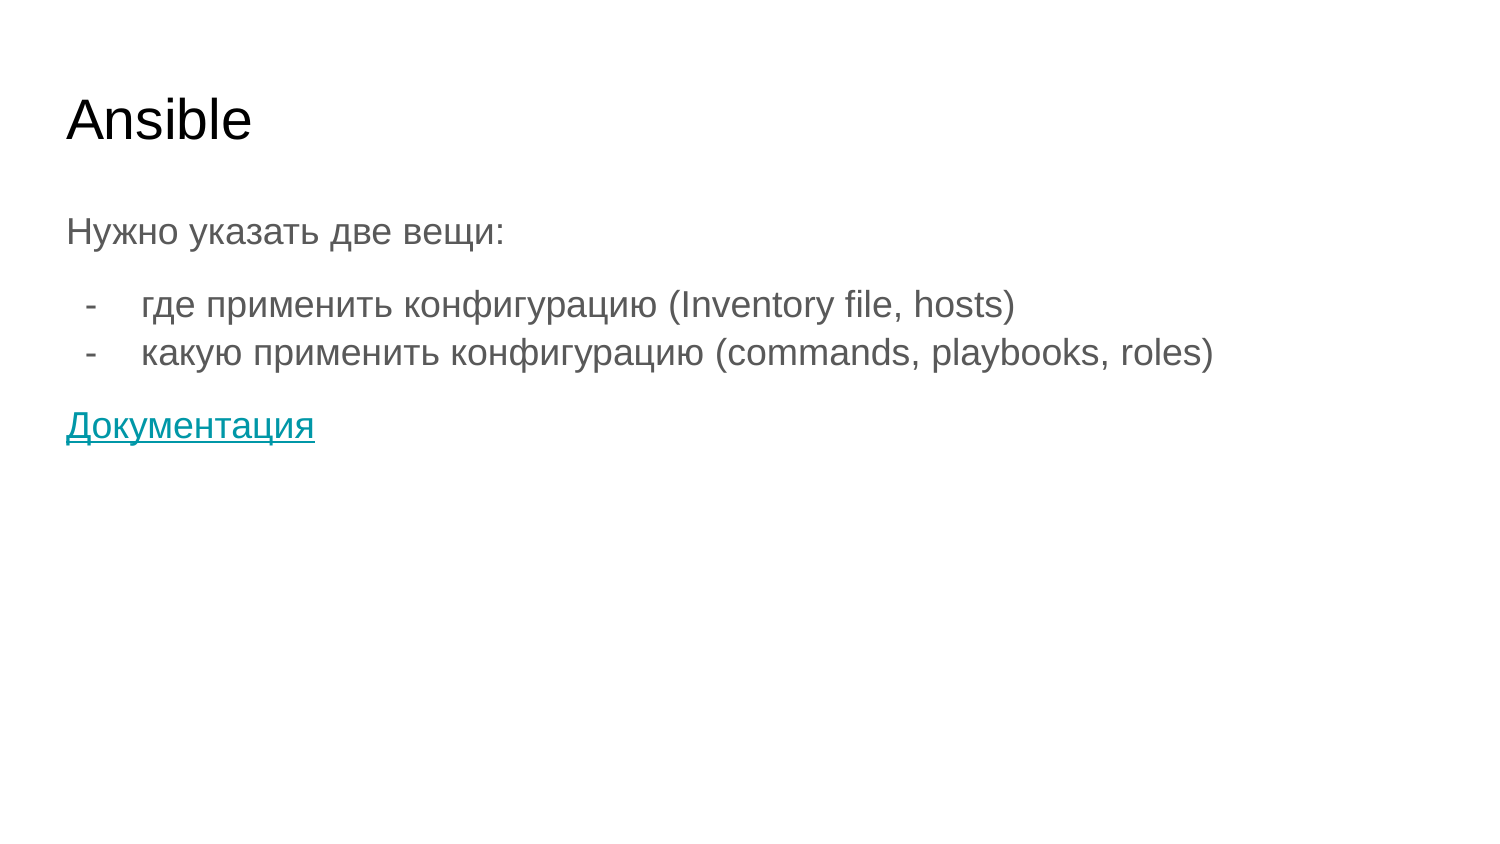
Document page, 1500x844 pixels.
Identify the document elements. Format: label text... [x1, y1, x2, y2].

title Ansible [51, 72, 1449, 167]
list Нужно указать две вещи: где применить конфигурацию (Inventory file, hosts) какую применить конфигурацию (commands, playbooks, roles) Документация [51, 189, 1449, 750]
